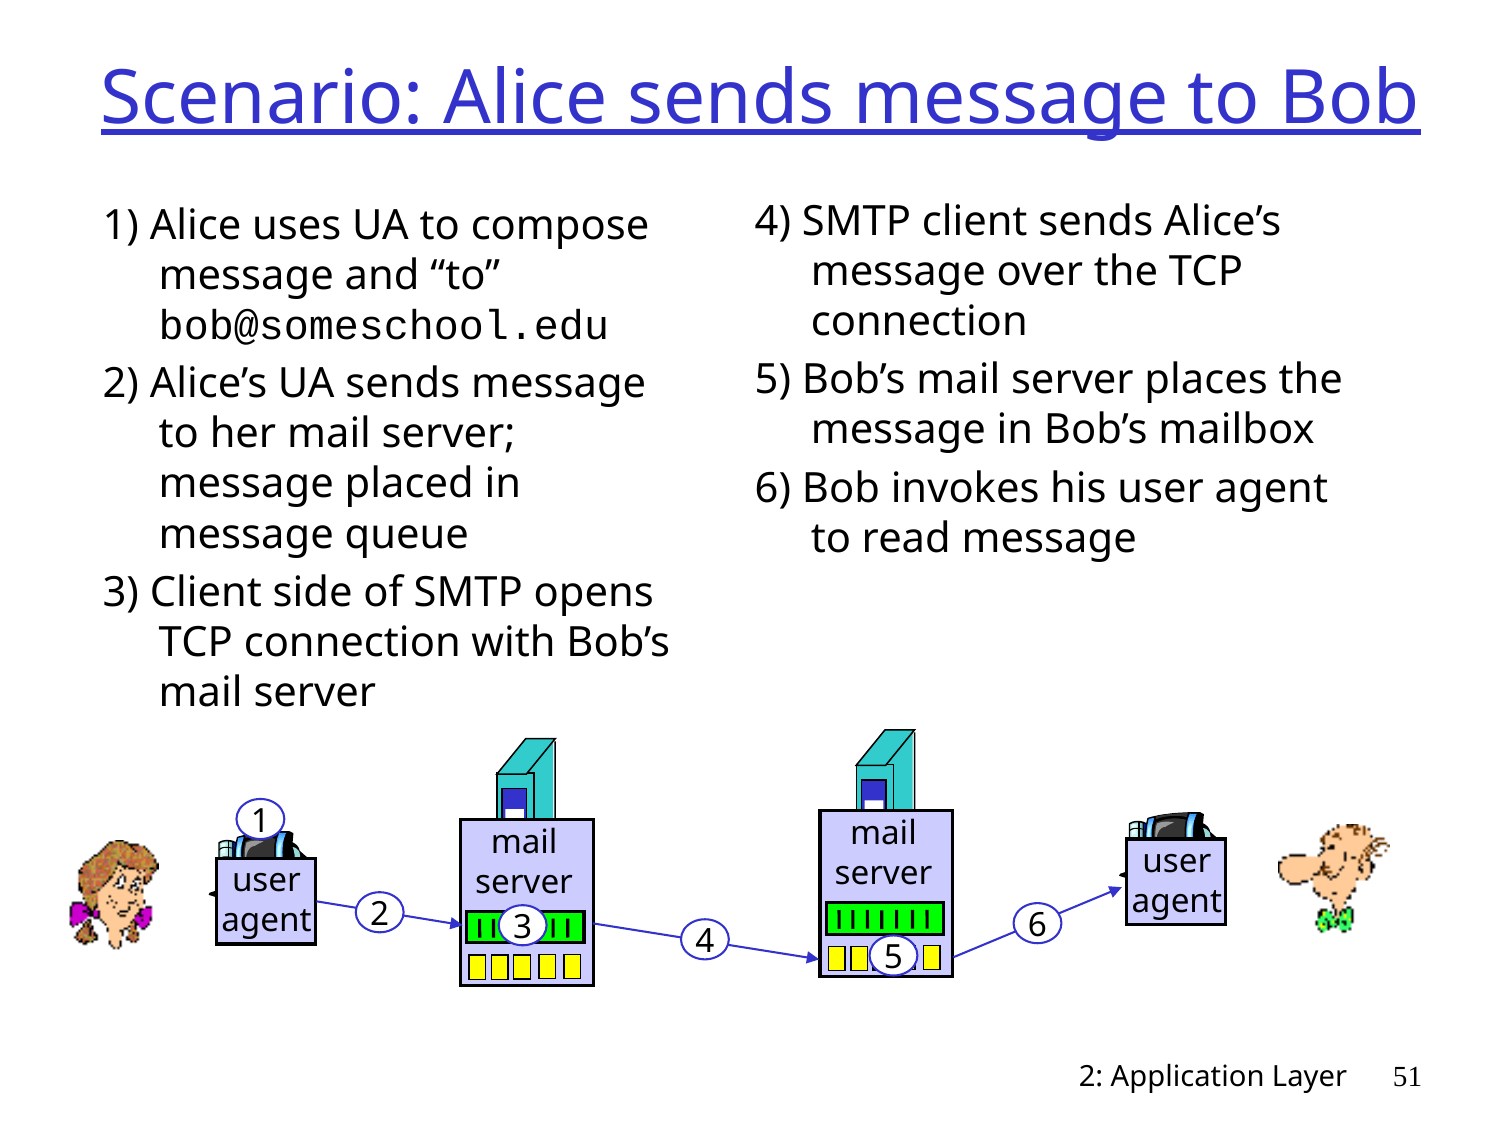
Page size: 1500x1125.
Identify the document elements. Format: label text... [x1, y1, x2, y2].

text_box [728, 944, 812, 964]
picture [65, 839, 159, 955]
list 1) Alice uses UA to compose message and “to” bob@someschool.edu 2) Alice’s UA sends message to her mail server; message placed in message queue 3) Client side of SMTP opens TCP connection with Bob’s mail server [87, 190, 713, 719]
footer 2: Application Layer [887, 1049, 1362, 1125]
text_box 2 [355, 892, 404, 933]
text_box 1 [236, 798, 285, 828]
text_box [1118, 811, 1236, 928]
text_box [458, 738, 594, 986]
slide_number 51 [1362, 1049, 1438, 1125]
list 4) SMTP client sends Alice’s message over the TCP connection 5) Bob’s mail server places the message in Bob’s mailbox 6) Bob invokes his user agent to read message [739, 185, 1365, 723]
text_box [817, 729, 954, 977]
text_box 4 [680, 919, 729, 960]
title Scenario: Alice sends message to Bob [85, 0, 1437, 188]
text_box [404, 915, 453, 930]
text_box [208, 830, 325, 947]
text_box [1059, 886, 1113, 914]
text_box 6 [1013, 903, 1062, 944]
picture [1278, 824, 1390, 938]
